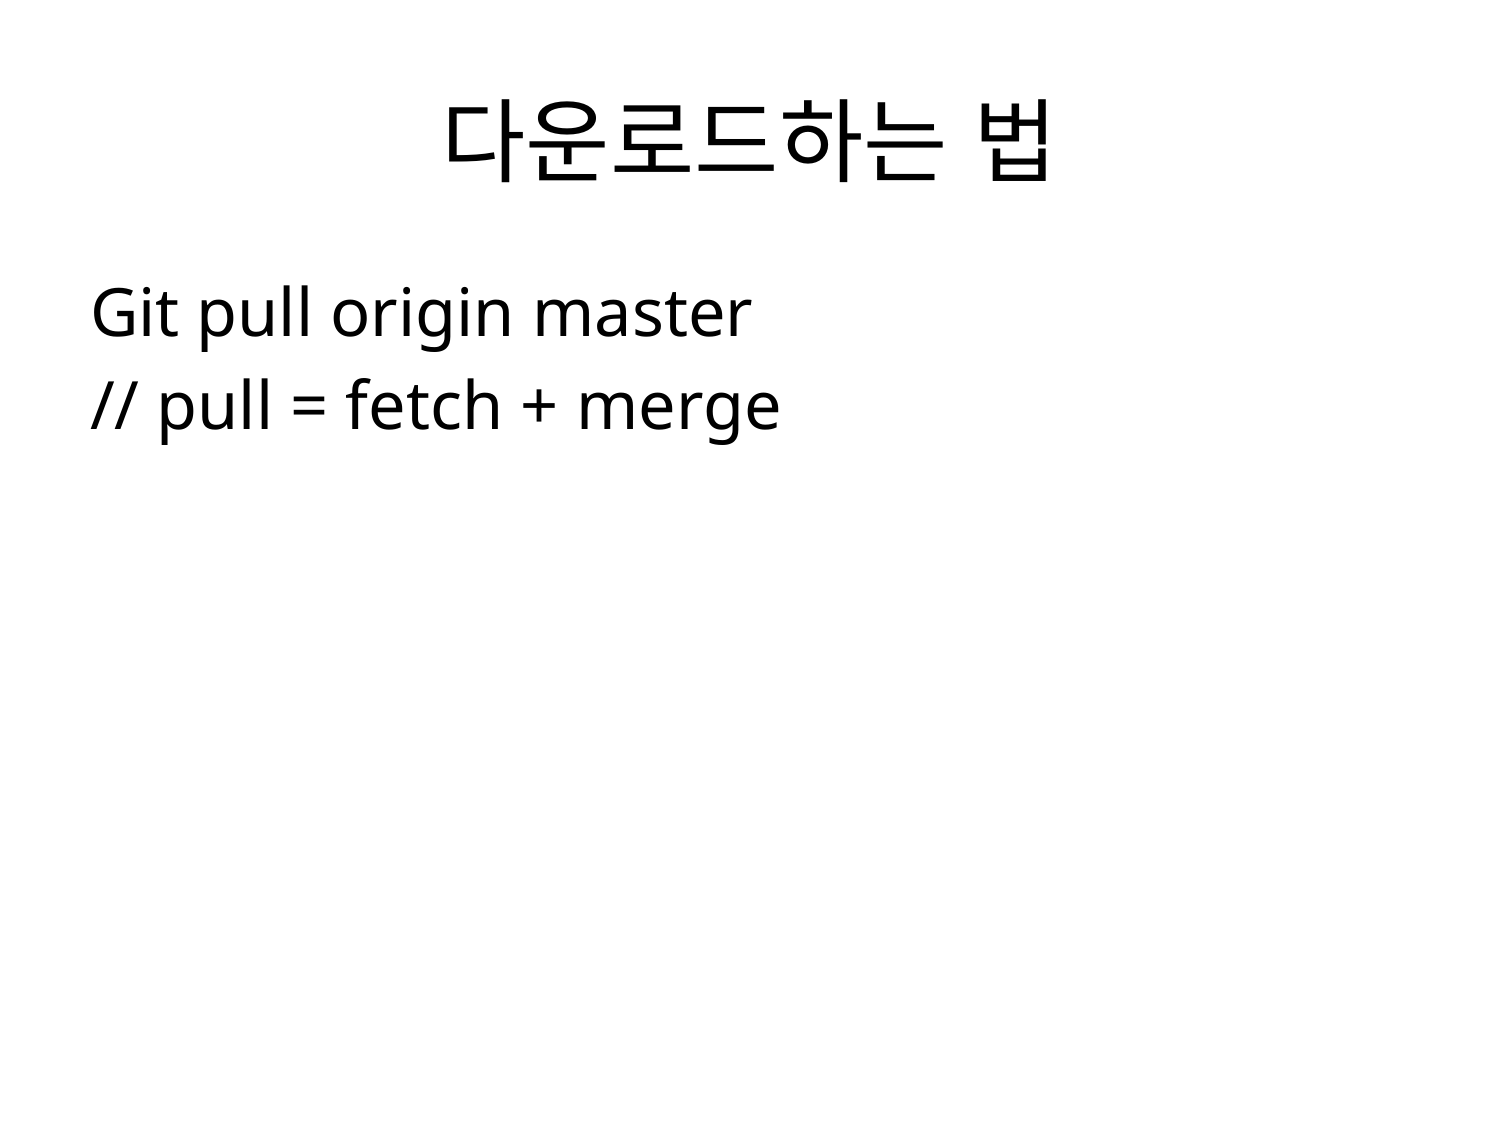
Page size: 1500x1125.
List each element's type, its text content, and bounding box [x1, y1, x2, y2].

list Git pull origin master // pull = fetch + merge [75, 262, 1425, 1005]
title 다운로드하는 법 [75, 45, 1425, 233]
